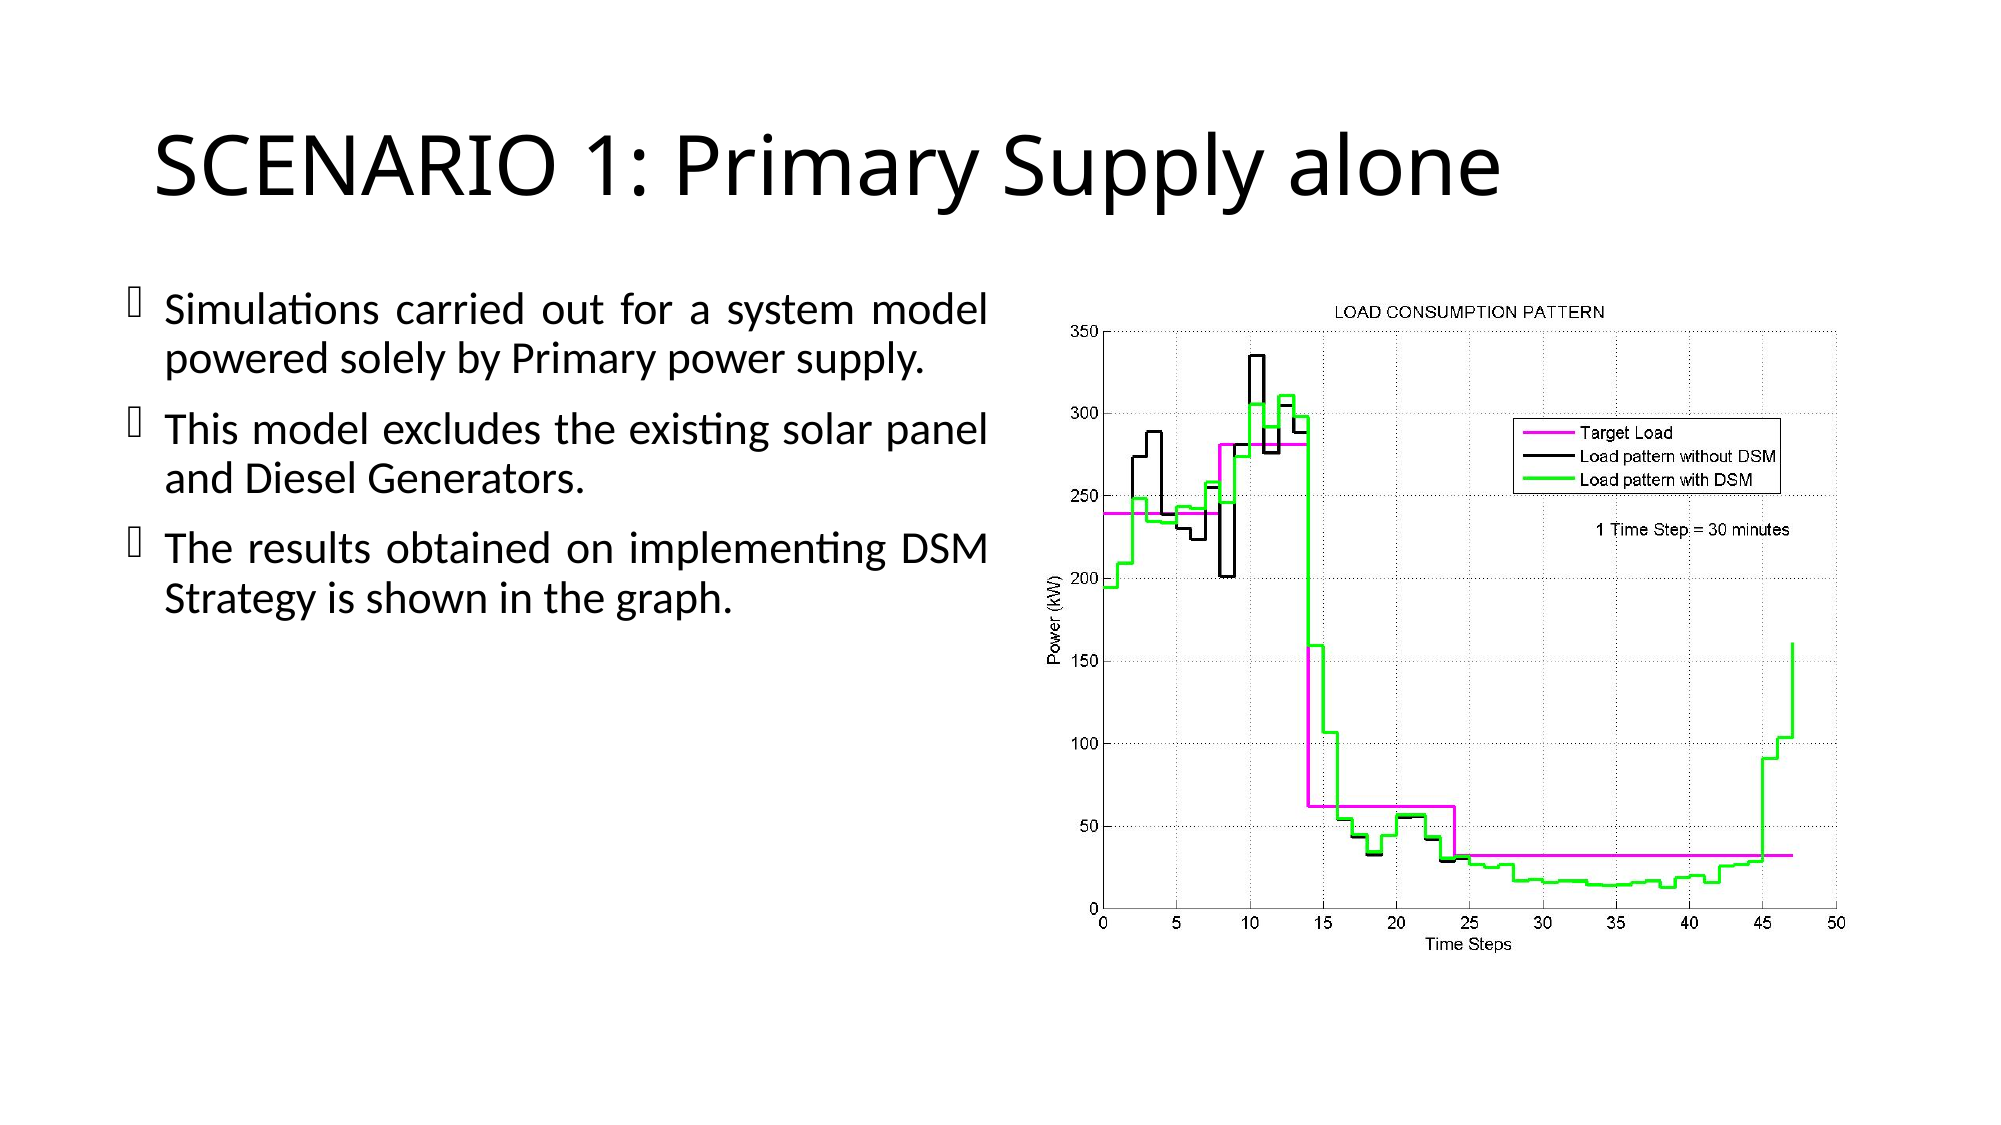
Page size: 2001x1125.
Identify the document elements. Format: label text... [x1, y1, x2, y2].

title SCENARIO 1: Primary Supply alone [138, 60, 1864, 278]
list Simulations carried out for a system model powered solely by Primary power supply. This model excludes the existing solar panel and Diesel Generators. The results obtained on implementing DSM Strategy is shown in the graph. [111, 277, 1005, 1125]
picture [1016, 277, 1891, 986]
